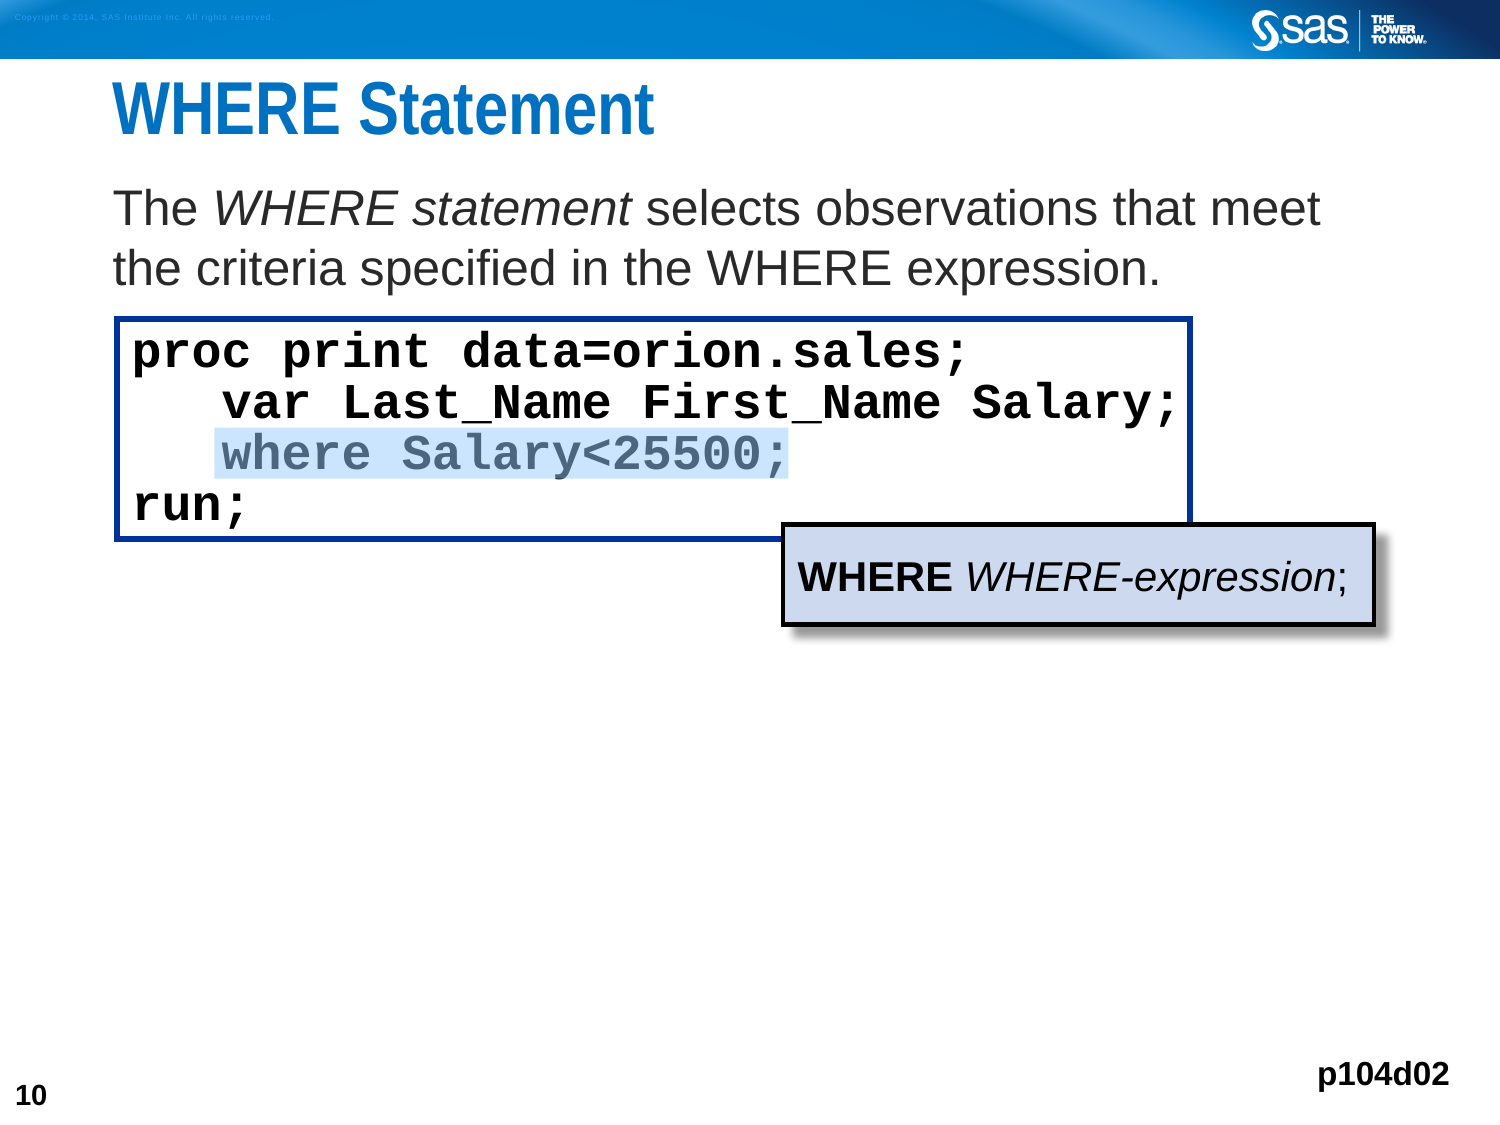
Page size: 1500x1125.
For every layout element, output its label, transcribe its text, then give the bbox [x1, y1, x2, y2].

text_box p104d02 [1302, 1037, 1465, 1107]
text_box WHERE WHERE-expression; [783, 524, 1375, 625]
title WHERE Statement [112, 75, 1500, 187]
picture [0, 0, 1500, 59]
text_box The WHERE statement selects observations that meet the criteria specified in the WHERE expression. [112, 187, 1400, 1084]
text_box [214, 427, 789, 479]
text_box proc print data=orion.sales; var Last_Name First_Name Salary; where Salary<25500; run; [116, 318, 1191, 540]
